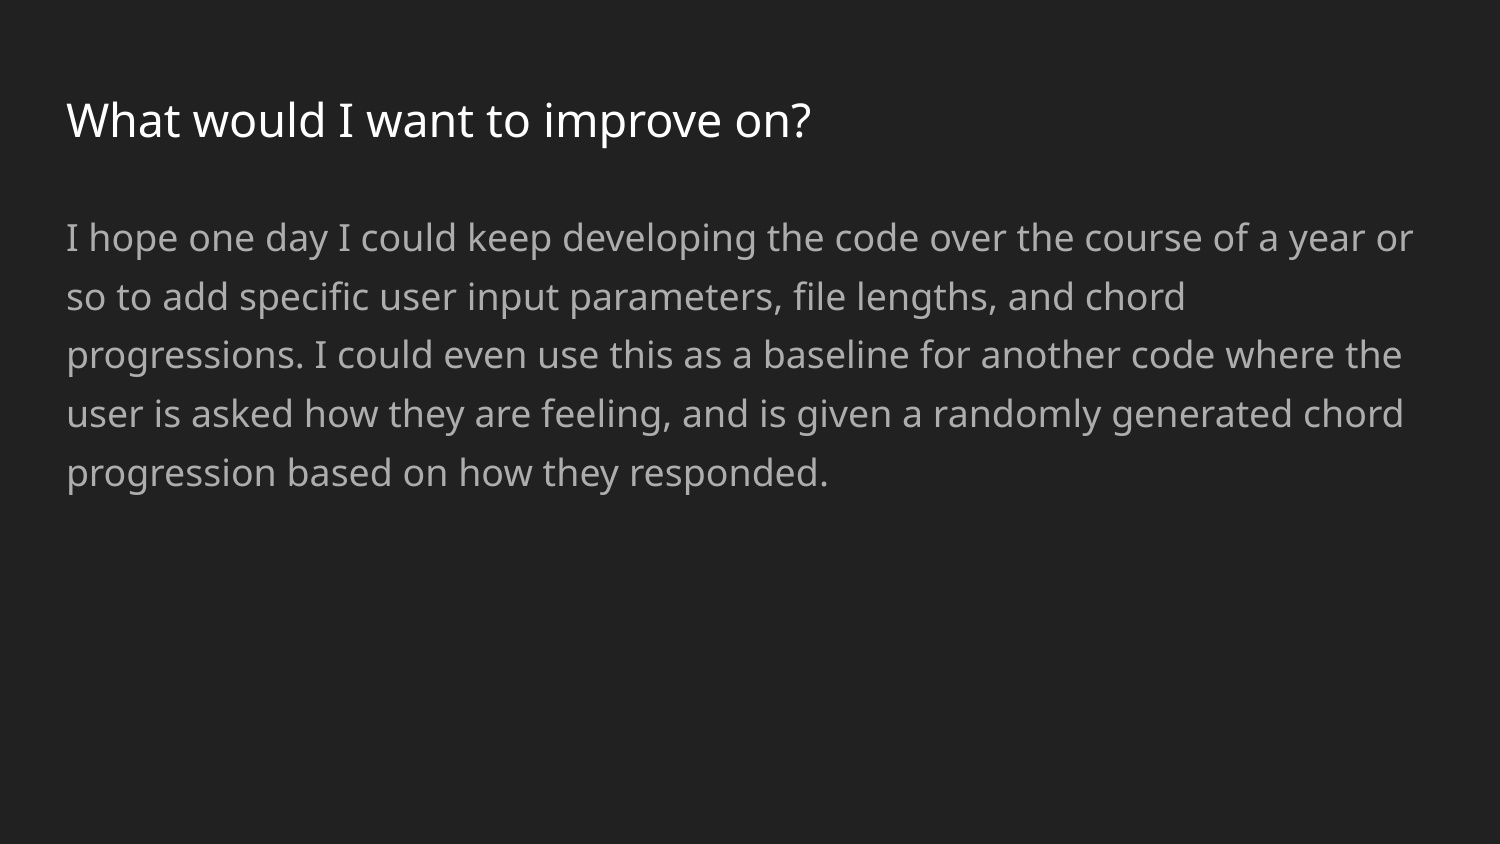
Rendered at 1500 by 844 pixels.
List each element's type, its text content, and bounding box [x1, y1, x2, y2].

title What would I want to improve on? [51, 72, 1449, 167]
list I hope one day I could keep developing the code over the course of a year or so to add specific user input parameters, file lengths, and chord progressions. I could even use this as a baseline for another code where the user is asked how they are feeling, and is given a randomly generated chord progression based on how they responded. [51, 189, 1449, 750]
